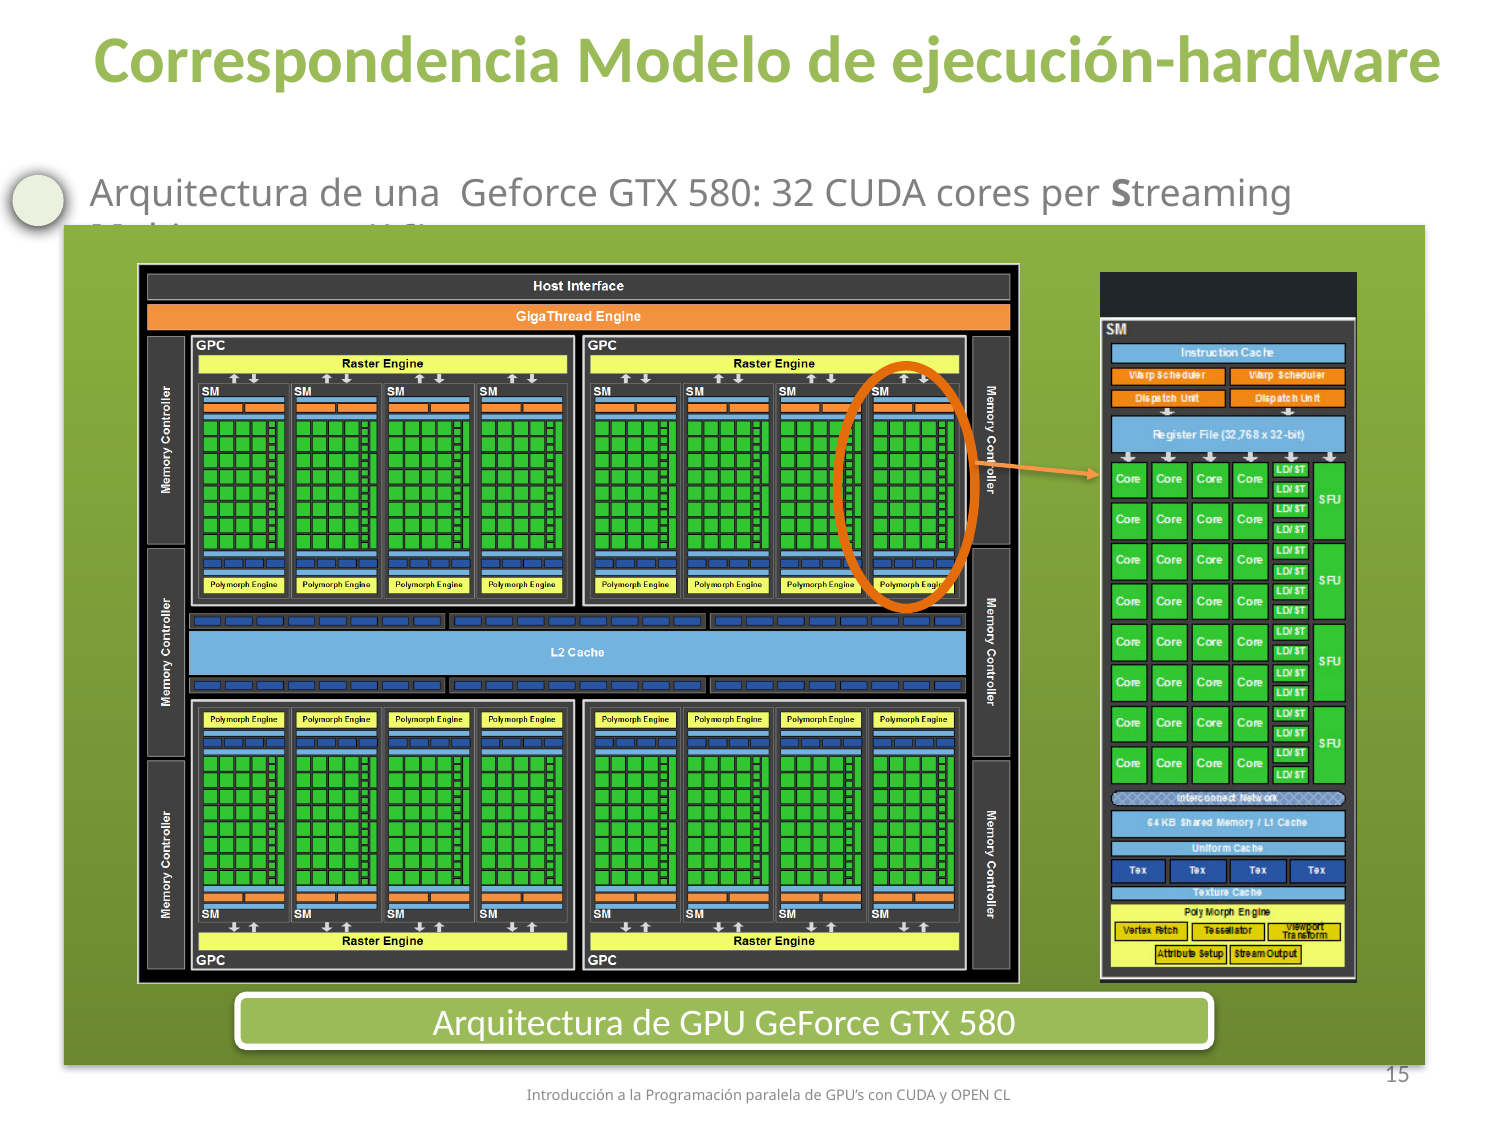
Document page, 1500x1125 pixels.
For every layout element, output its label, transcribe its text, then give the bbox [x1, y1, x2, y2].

slide_number 15 [1074, 1073, 1425, 1103]
text_box Correspondencia Modelo de ejecución-hardware [79, 8, 1459, 104]
text_box Arquitectura de una Geforce GTX 580: 32 CUDA cores per Streaming Multiprocessor (16) [74, 161, 1500, 267]
picture [137, 263, 1020, 984]
text_box [10, 172, 66, 229]
footer Introducción a la Programación paralela de GPU’s con CUDA y OPEN CL [268, 1074, 1269, 1125]
picture [1099, 272, 1358, 983]
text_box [63, 225, 1426, 1066]
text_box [974, 462, 1101, 476]
